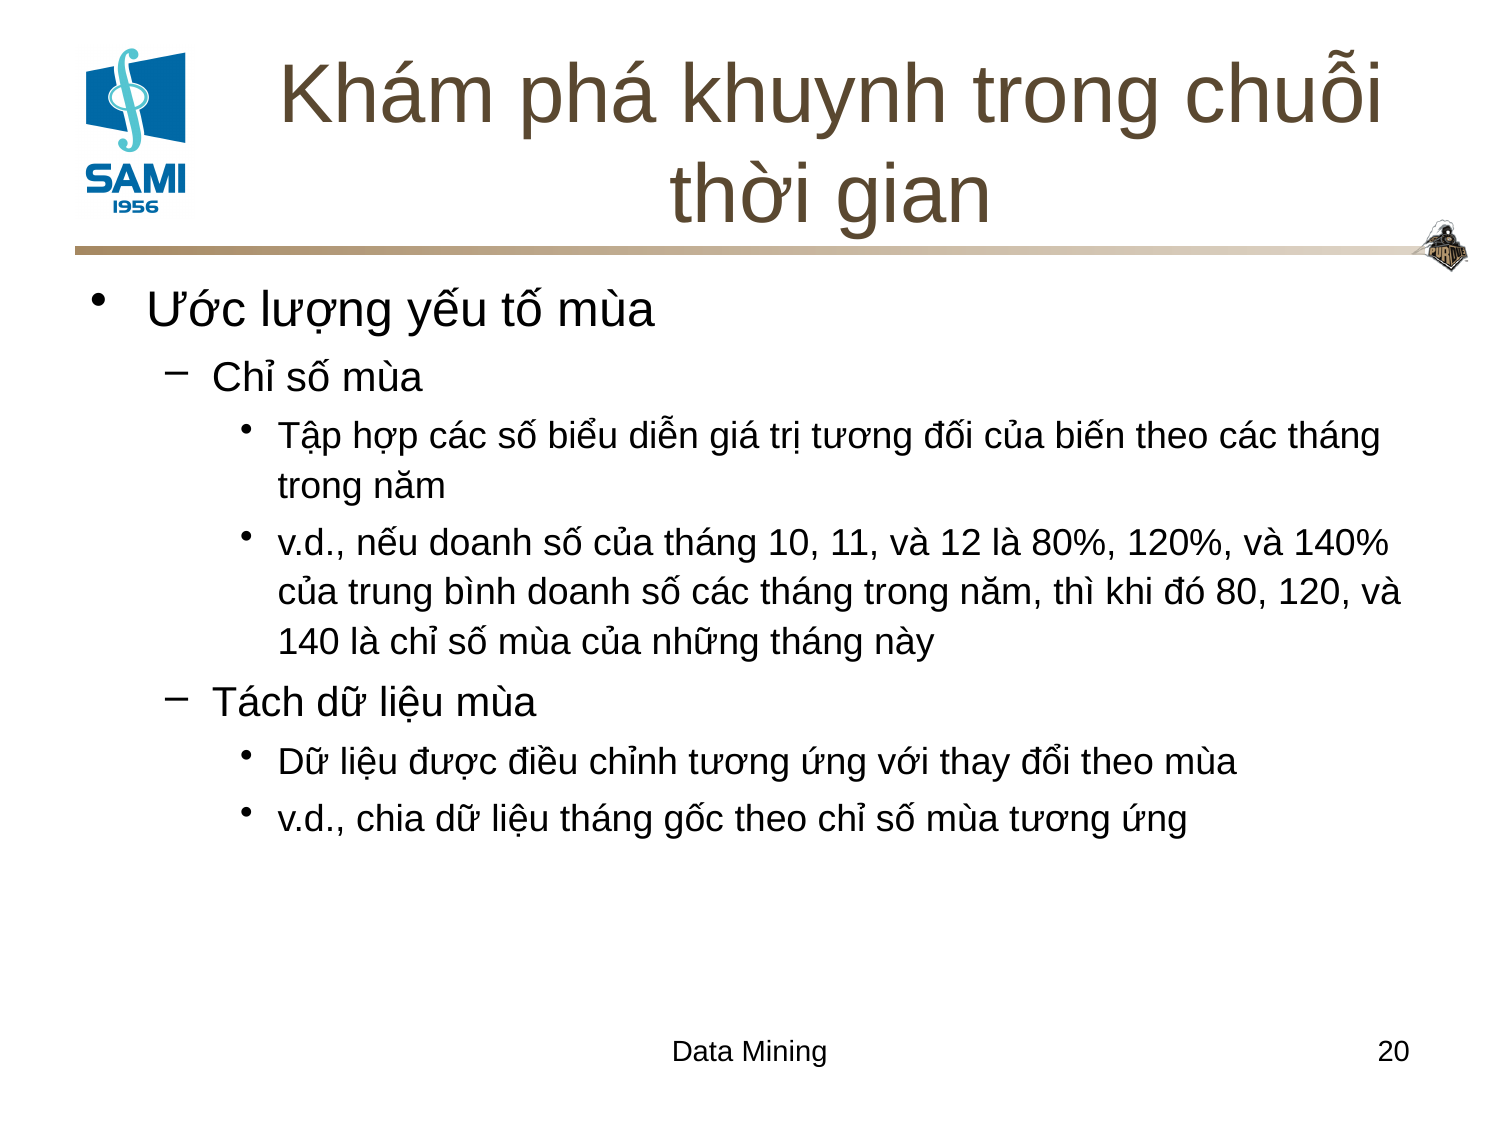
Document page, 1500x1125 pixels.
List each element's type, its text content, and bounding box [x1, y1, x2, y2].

footer Data Mining [512, 1024, 988, 1103]
slide_number 20 [1074, 1024, 1425, 1103]
picture [75, 44, 195, 219]
list Ước lượng yếu tố mùa Chỉ số mùa Tập hợp các số biểu diễn giá trị tương đối của biến theo các tháng trong năm v.d., nếu doanh số của tháng 10, 11, và 12 là 80%, 120%, và 140% của trung bình doanh số các tháng trong năm, thì khi đó 80, 120, và 140 là chỉ số mùa của những tháng này Tách dữ liệu mùa Dữ liệu được điều chỉnh tương ứng với thay đổi theo mùa v.d., chia dữ liệu tháng gốc theo chỉ số mùa tương ứng [75, 262, 1425, 1005]
picture [1410, 218, 1469, 273]
title Khám phá khuynh trong chuỗi thời gian [237, 45, 1425, 233]
